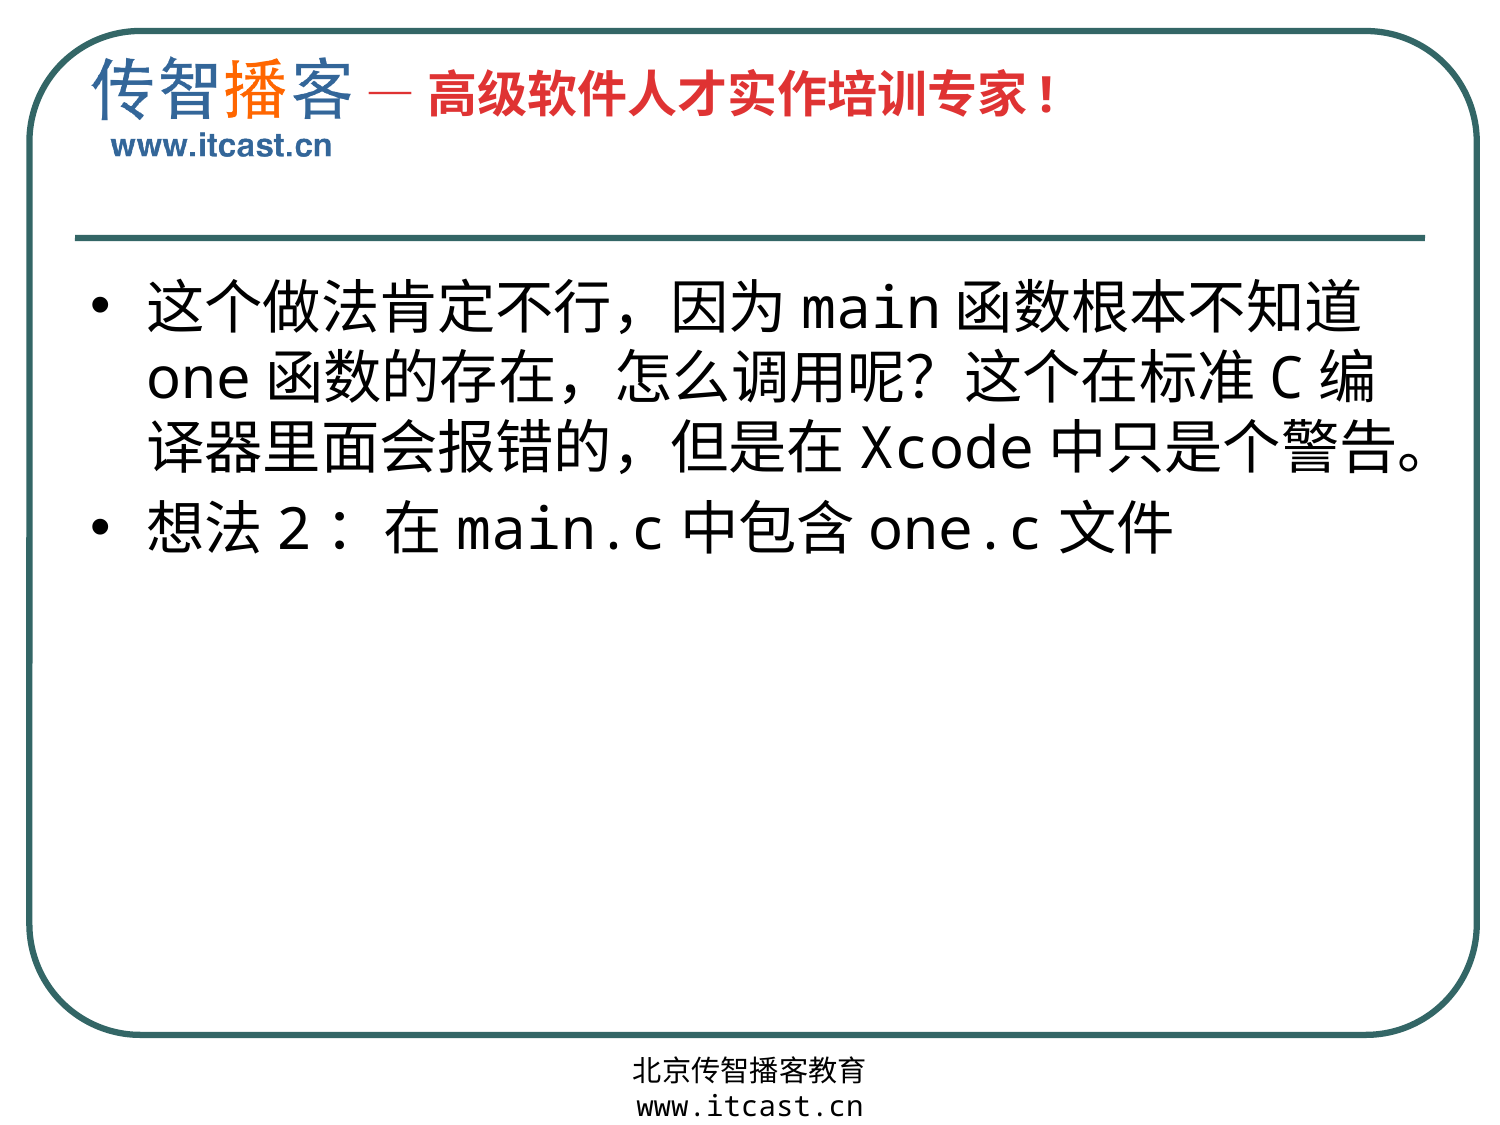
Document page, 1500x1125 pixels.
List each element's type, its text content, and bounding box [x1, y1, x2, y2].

list 这个做法肯定不行，因为main函数根本不知道one函数的存在，怎么调用呢？这个在标准C编译器里面会报错的，但是在Xcode中只是个警告。 想法2：在main.c中包含one.c文件 [75, 262, 1425, 1005]
picture [91, 56, 351, 157]
